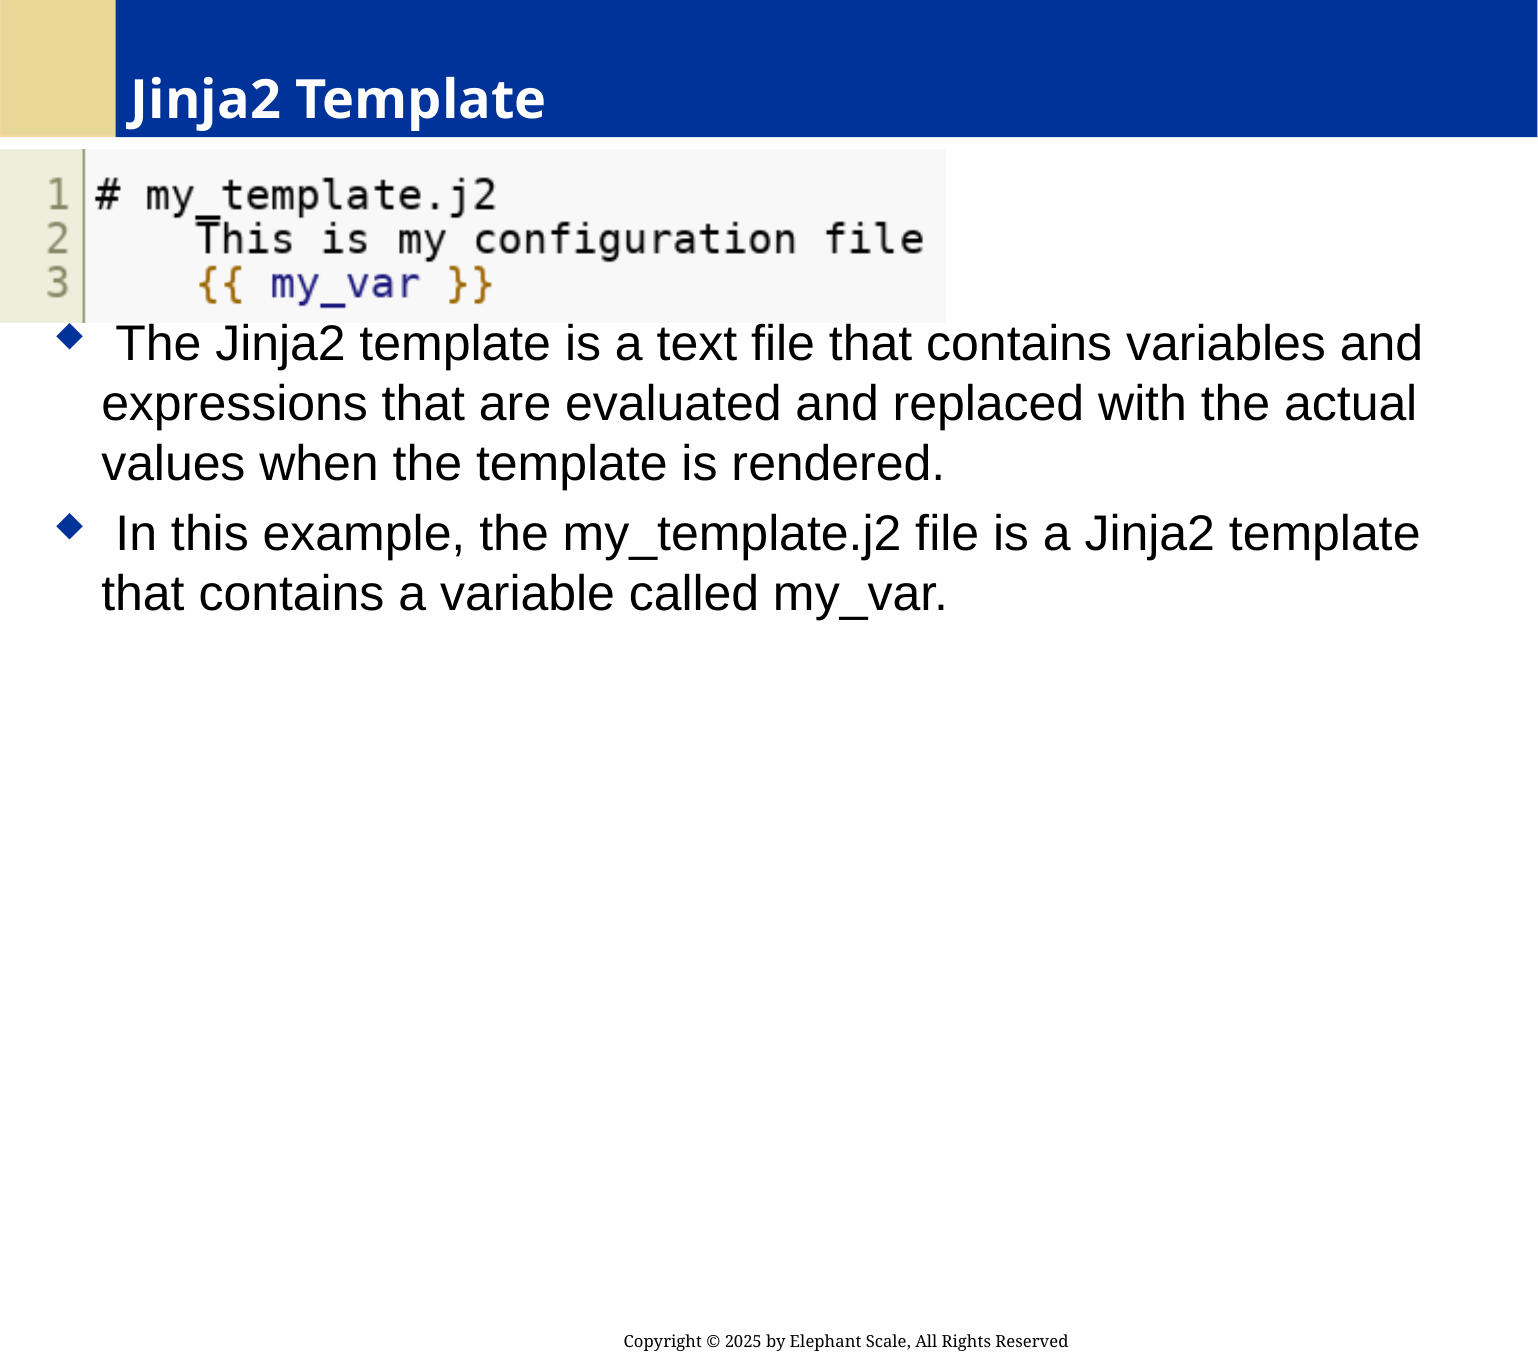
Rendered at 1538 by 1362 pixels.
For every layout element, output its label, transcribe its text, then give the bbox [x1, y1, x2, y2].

text_box Copyright © 2025 by Elephant Scale, All Rights Reserved [608, 1322, 1085, 1358]
picture [0, 0, 115, 137]
title Jinja2 Template [115, 0, 1538, 138]
picture [0, 149, 946, 324]
list The Jinja2 template is a text file that contains variables and expressions that are evaluated and replaced with the actual values when the template is rendered. In this example, the my_template.j2 file is a Jinja2 template that contains a variable called my_var. [38, 162, 1500, 1284]
